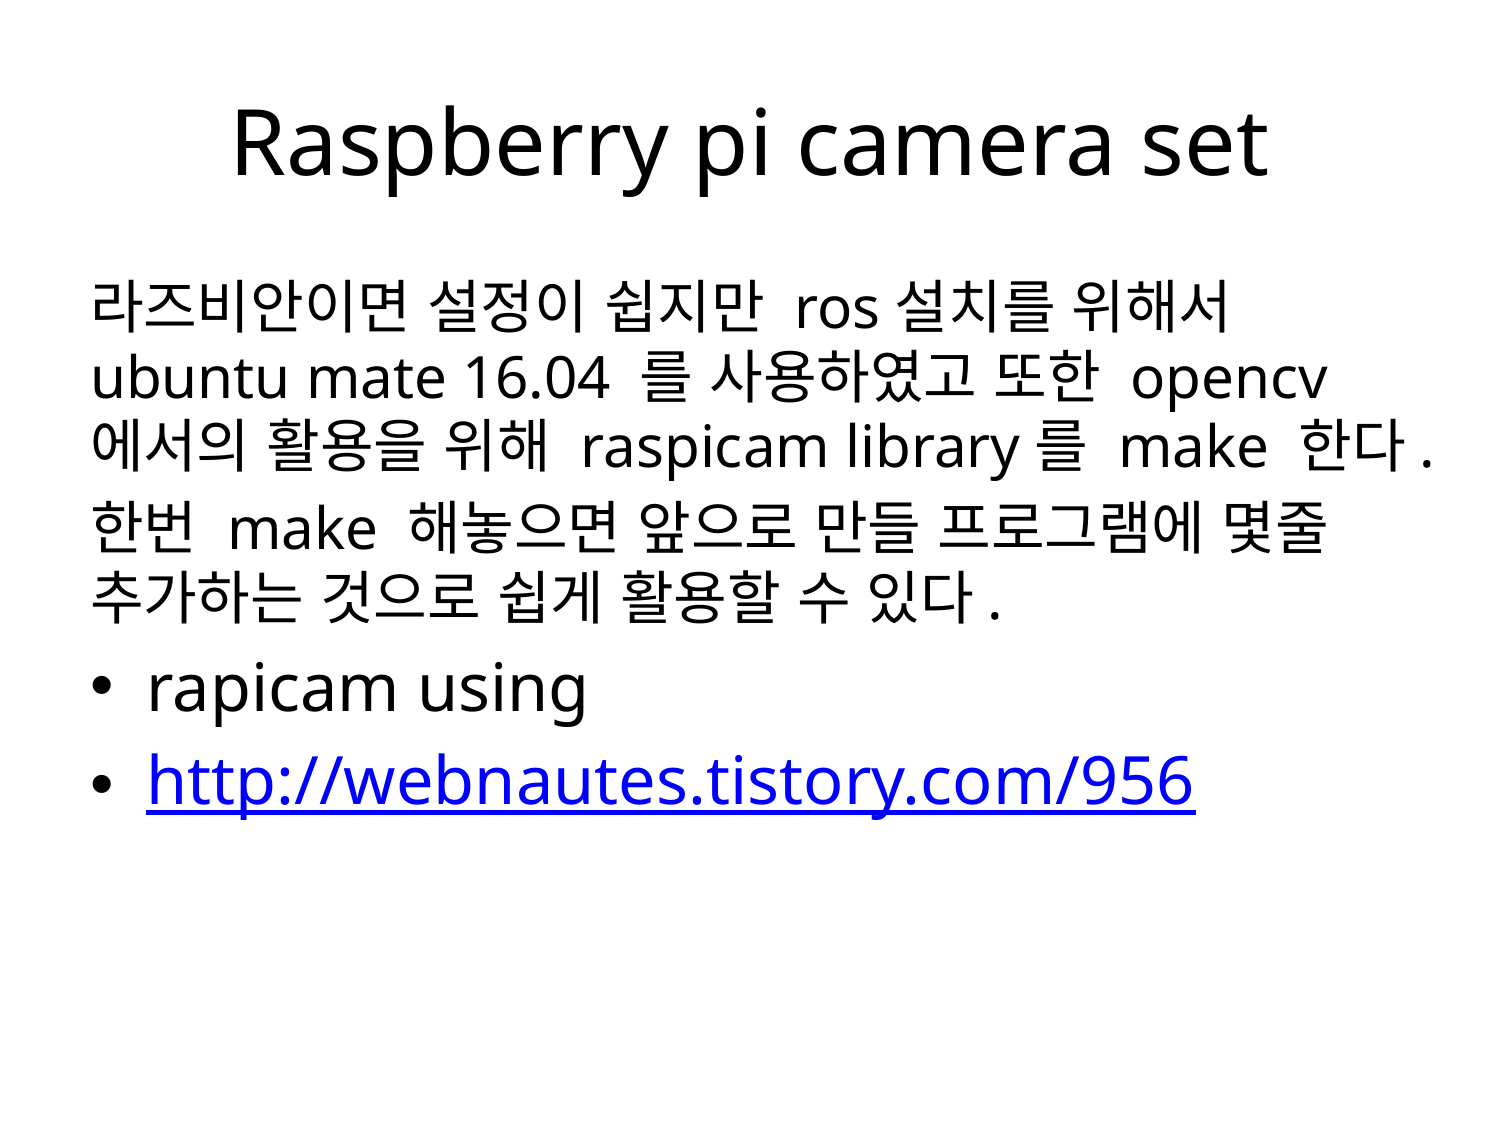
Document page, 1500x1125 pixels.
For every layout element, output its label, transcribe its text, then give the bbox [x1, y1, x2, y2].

title Raspberry pi camera set [75, 45, 1425, 233]
list 라즈비안이면 설정이 쉽지만 ros설치를 위해서 ubuntu mate 16.04 를 사용하였고 또한 opencv에서의 활용을 위해 raspicam library를 make 한다. 한번 make 해놓으면 앞으로 만들 프로그램에 몇줄 추가하는 것으로 쉽게 활용할 수 있다. rapicam using http://webnautes.tistory.com/956 [75, 262, 1425, 1005]
